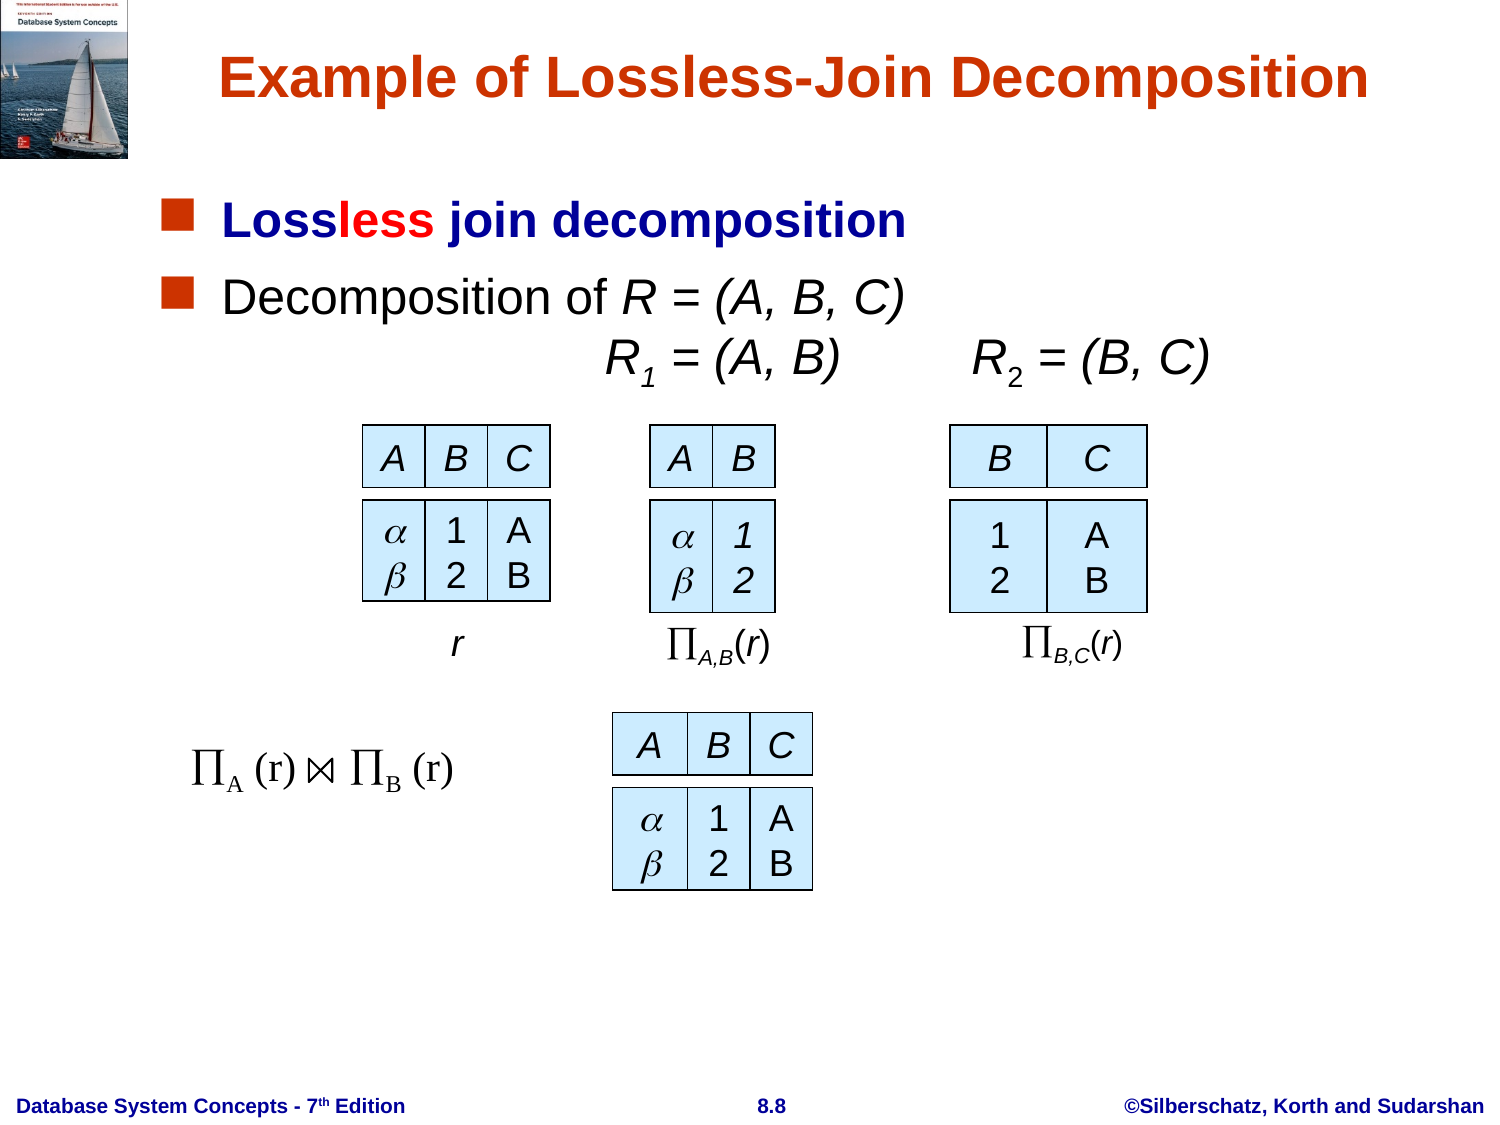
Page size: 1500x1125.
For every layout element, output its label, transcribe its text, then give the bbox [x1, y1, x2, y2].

text_box C [487, 424, 550, 488]
text_box A B [1046, 500, 1147, 613]
text_box B,C(r) [986, 609, 1158, 676]
text_box 1 2 [424, 500, 487, 602]
picture [0, 0, 128, 159]
text_box 1 2 [687, 787, 749, 890]
text_box r [436, 611, 479, 671]
text_box 1 2 [712, 500, 775, 611]
text_box B [950, 424, 1046, 488]
text_box A (r) B (r) [174, 732, 588, 875]
list Lossless join decomposition Decomposition of R = (A, B, C) R1 = (A, B) R2 = (B, C) [150, 179, 1299, 378]
text_box B [712, 424, 775, 488]
text_box C [749, 712, 813, 775]
text_box   [649, 500, 712, 611]
text_box A,B(r) [611, 611, 825, 678]
text_box C [1046, 424, 1147, 488]
text_box A [649, 424, 712, 488]
text_box A [612, 712, 687, 775]
text_box A [362, 424, 424, 488]
text_box 1 2 [950, 500, 1046, 613]
text_box   [612, 787, 687, 890]
text_box B [687, 712, 749, 775]
title Example of Lossless-Join Decomposition [102, 41, 1500, 117]
text_box [308, 758, 333, 783]
text_box B [424, 424, 487, 488]
text_box A B [749, 787, 813, 890]
text_box A B [487, 500, 550, 602]
text_box   [362, 500, 424, 602]
